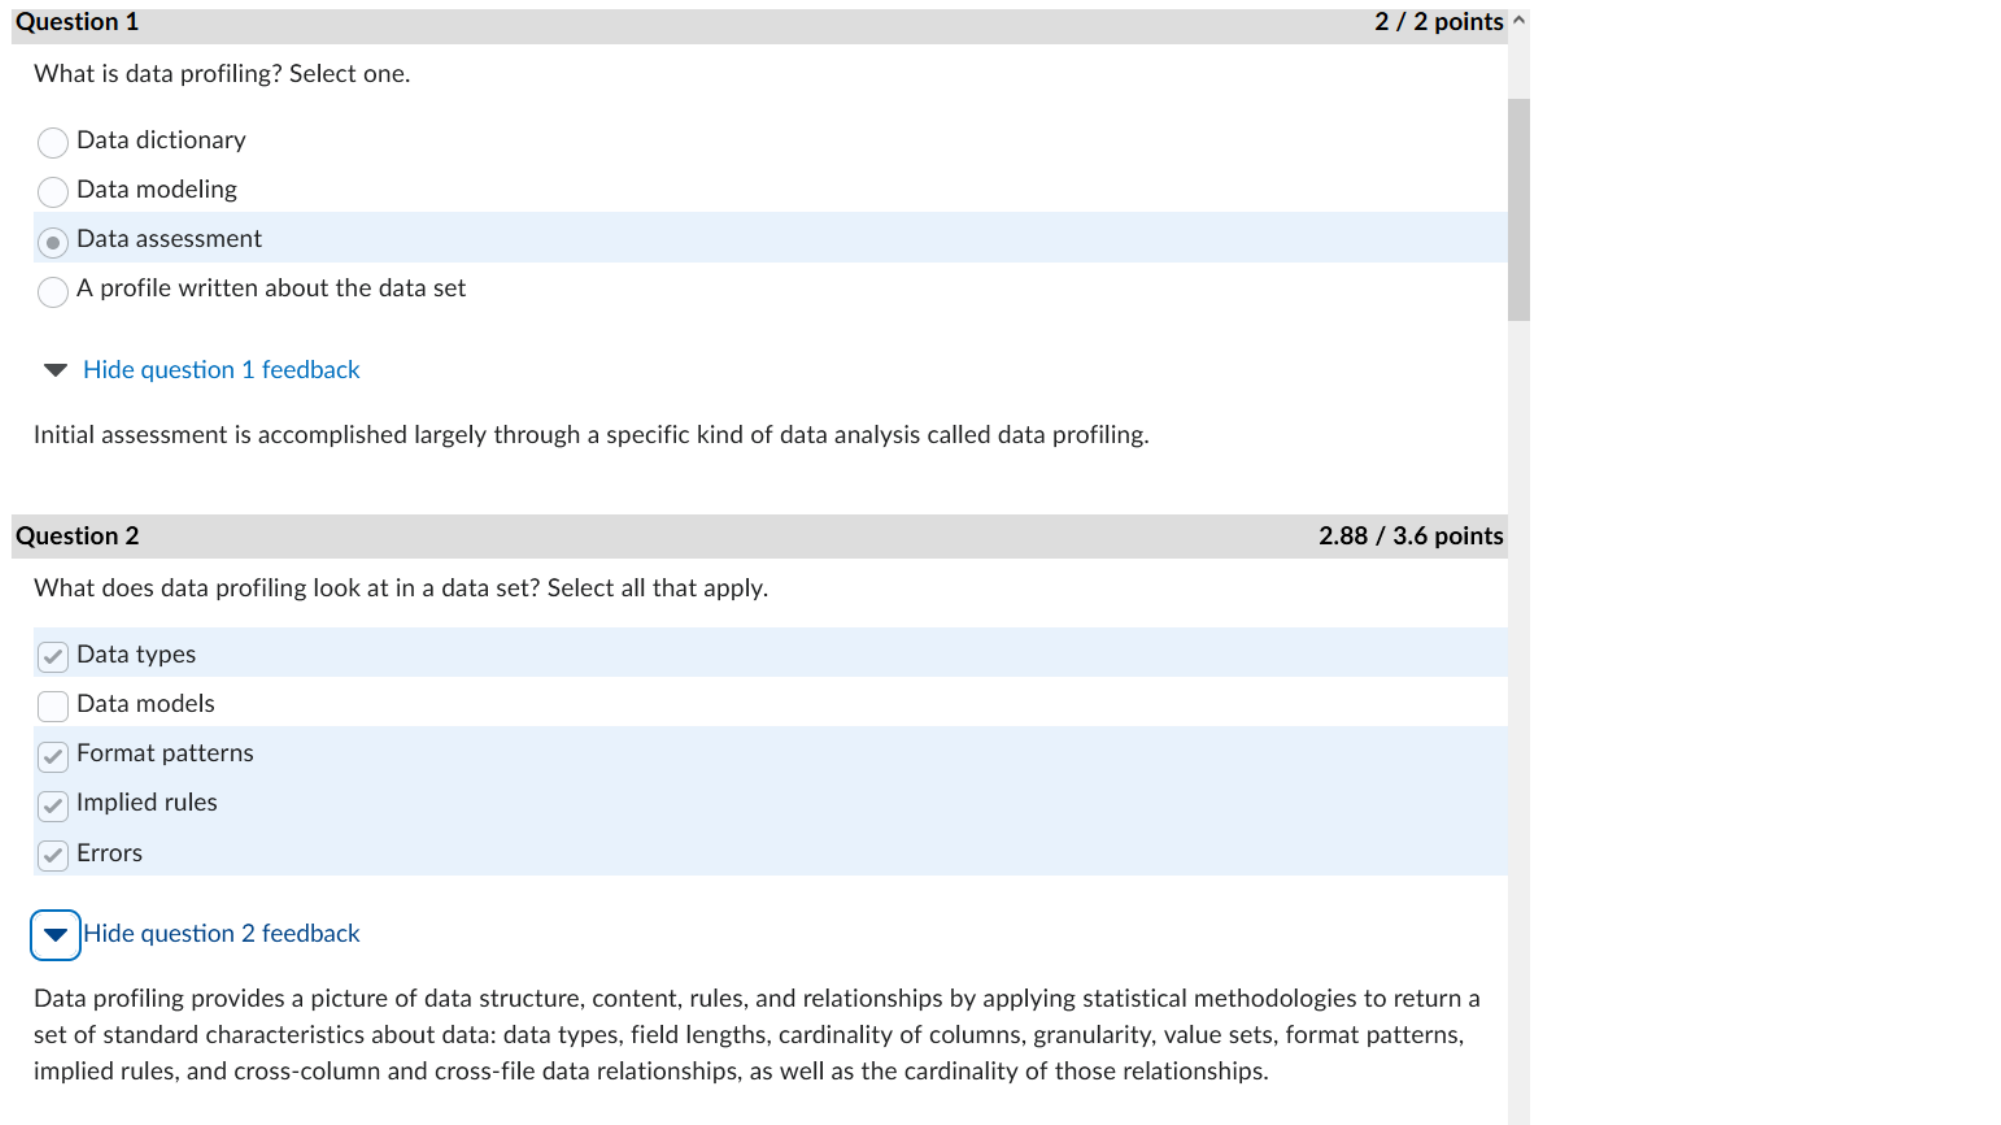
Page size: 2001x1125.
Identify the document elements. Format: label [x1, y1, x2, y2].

picture [0, 0, 1538, 1125]
